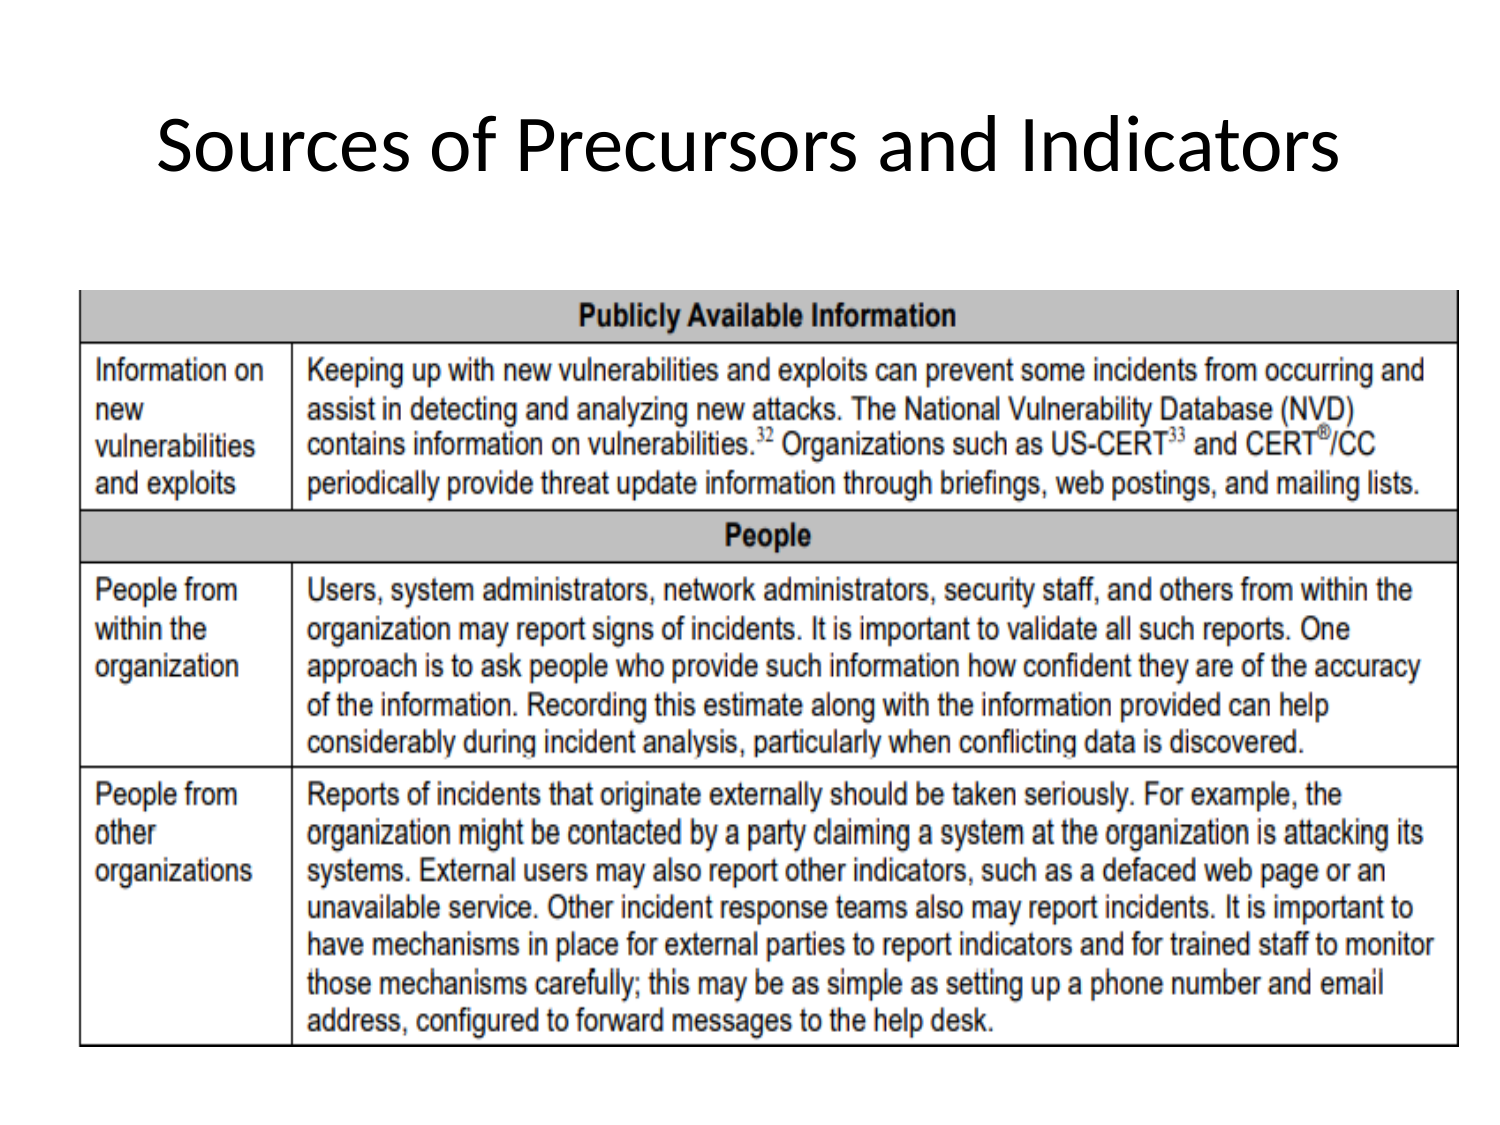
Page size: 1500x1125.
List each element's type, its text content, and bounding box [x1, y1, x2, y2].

title Sources of Precursors and Indicators [75, 45, 1425, 233]
picture [76, 290, 1459, 1048]
